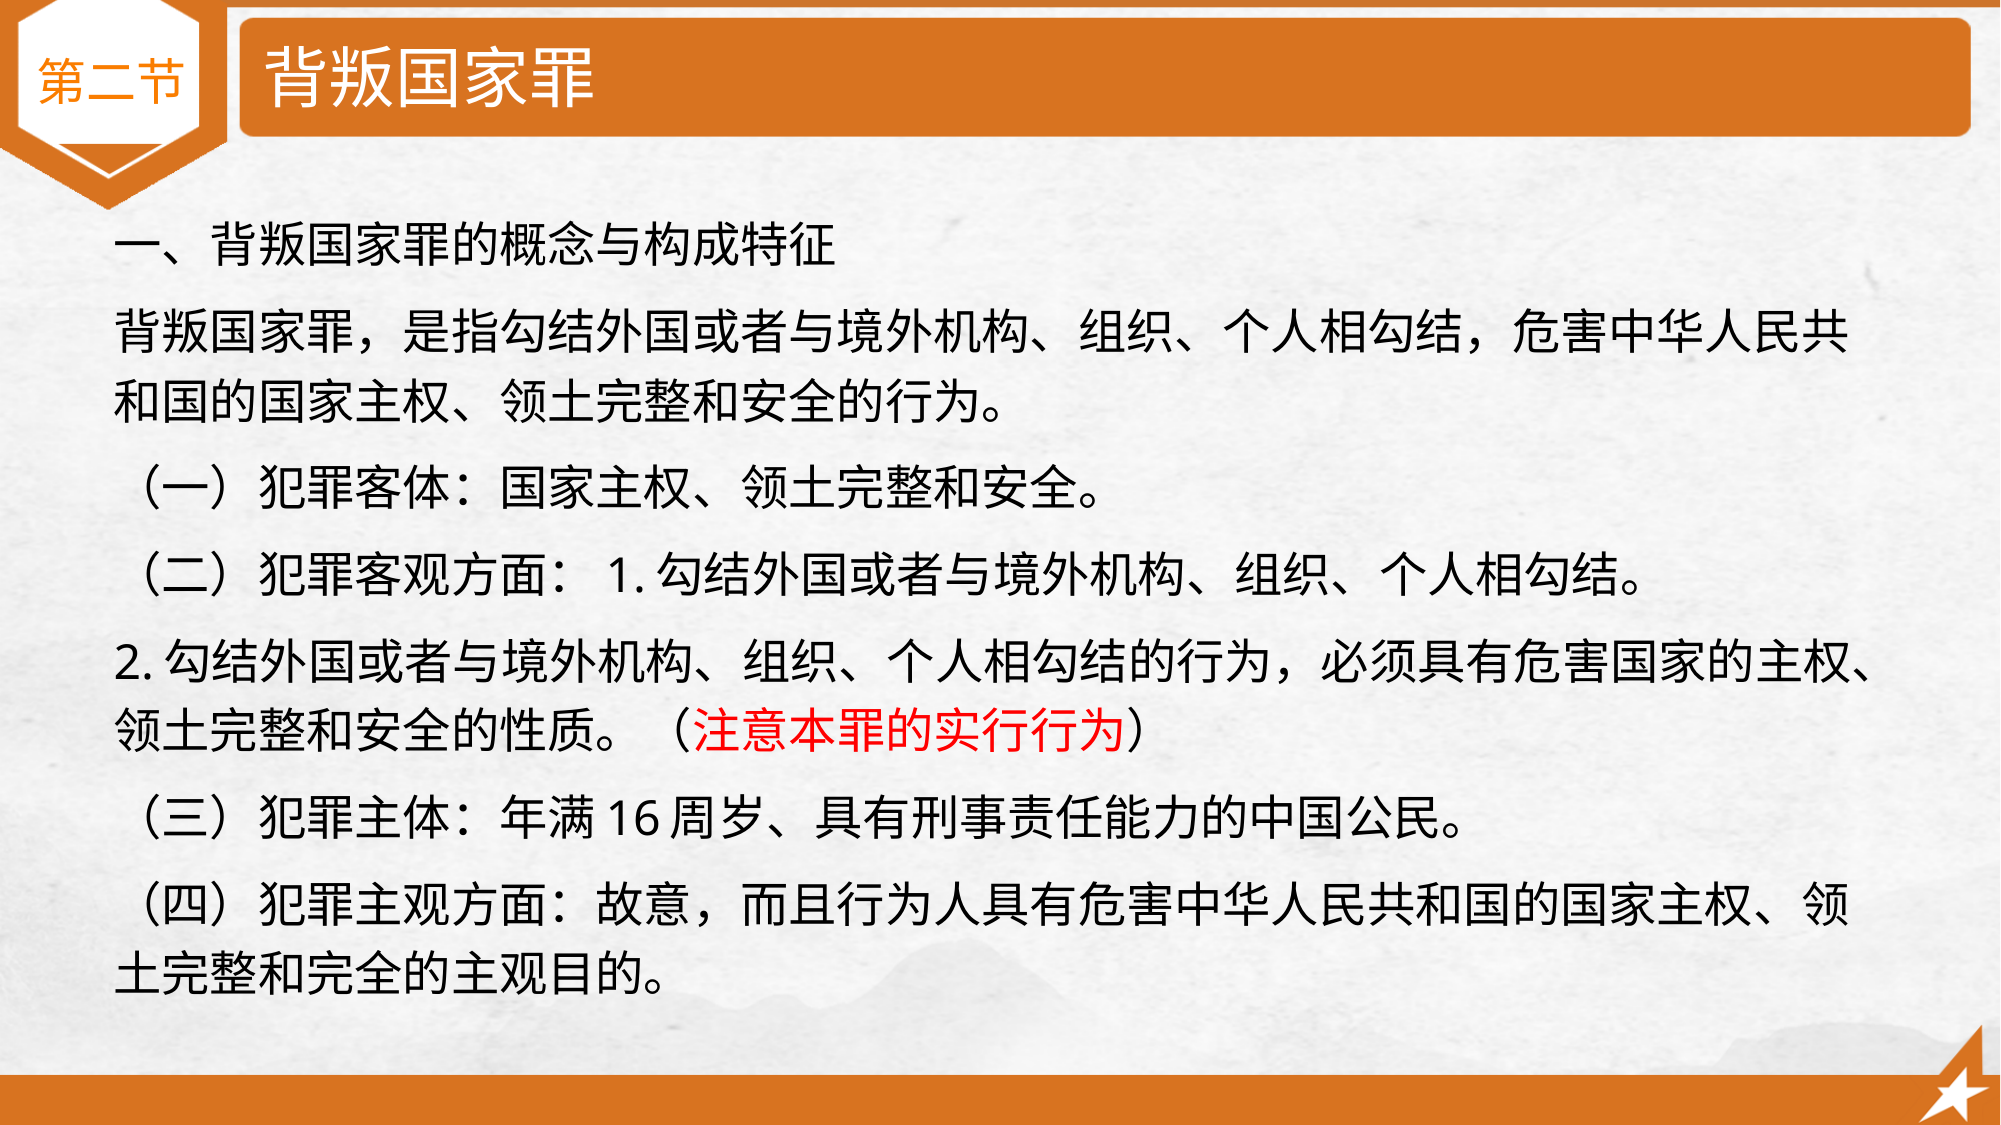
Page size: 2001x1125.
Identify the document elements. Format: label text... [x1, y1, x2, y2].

list 一、背叛国家罪的概念与构成特征 背叛国家罪，是指勾结外国或者与境外机构、组织、个人相勾结，危害中华人民共和国的国家主权、领土完整和安全的行为。 （一）犯罪客体：国家主权、领土完整和安全。 （二）犯罪客观方面：1.勾结外国或者与境外机构、组织、个人相勾结。 2.勾结外国或者与境外机构、组织、个人相勾结的行为，必须具有危害国家的主权、领土完整和安全的性质。（注意本罪的实行行为） （三）犯罪主体：年满16周岁、具有刑事责任能力的中国公民。 （四）犯罪主观方面：故意，而且行为人具有危害中华人民共和国的国家主权、领土完整和完全的主观目的。 [98, 195, 1896, 1014]
title 背叛国家罪 [247, 32, 1958, 131]
picture [0, 0, 2001, 1125]
text_box 第二节 [22, 43, 202, 119]
